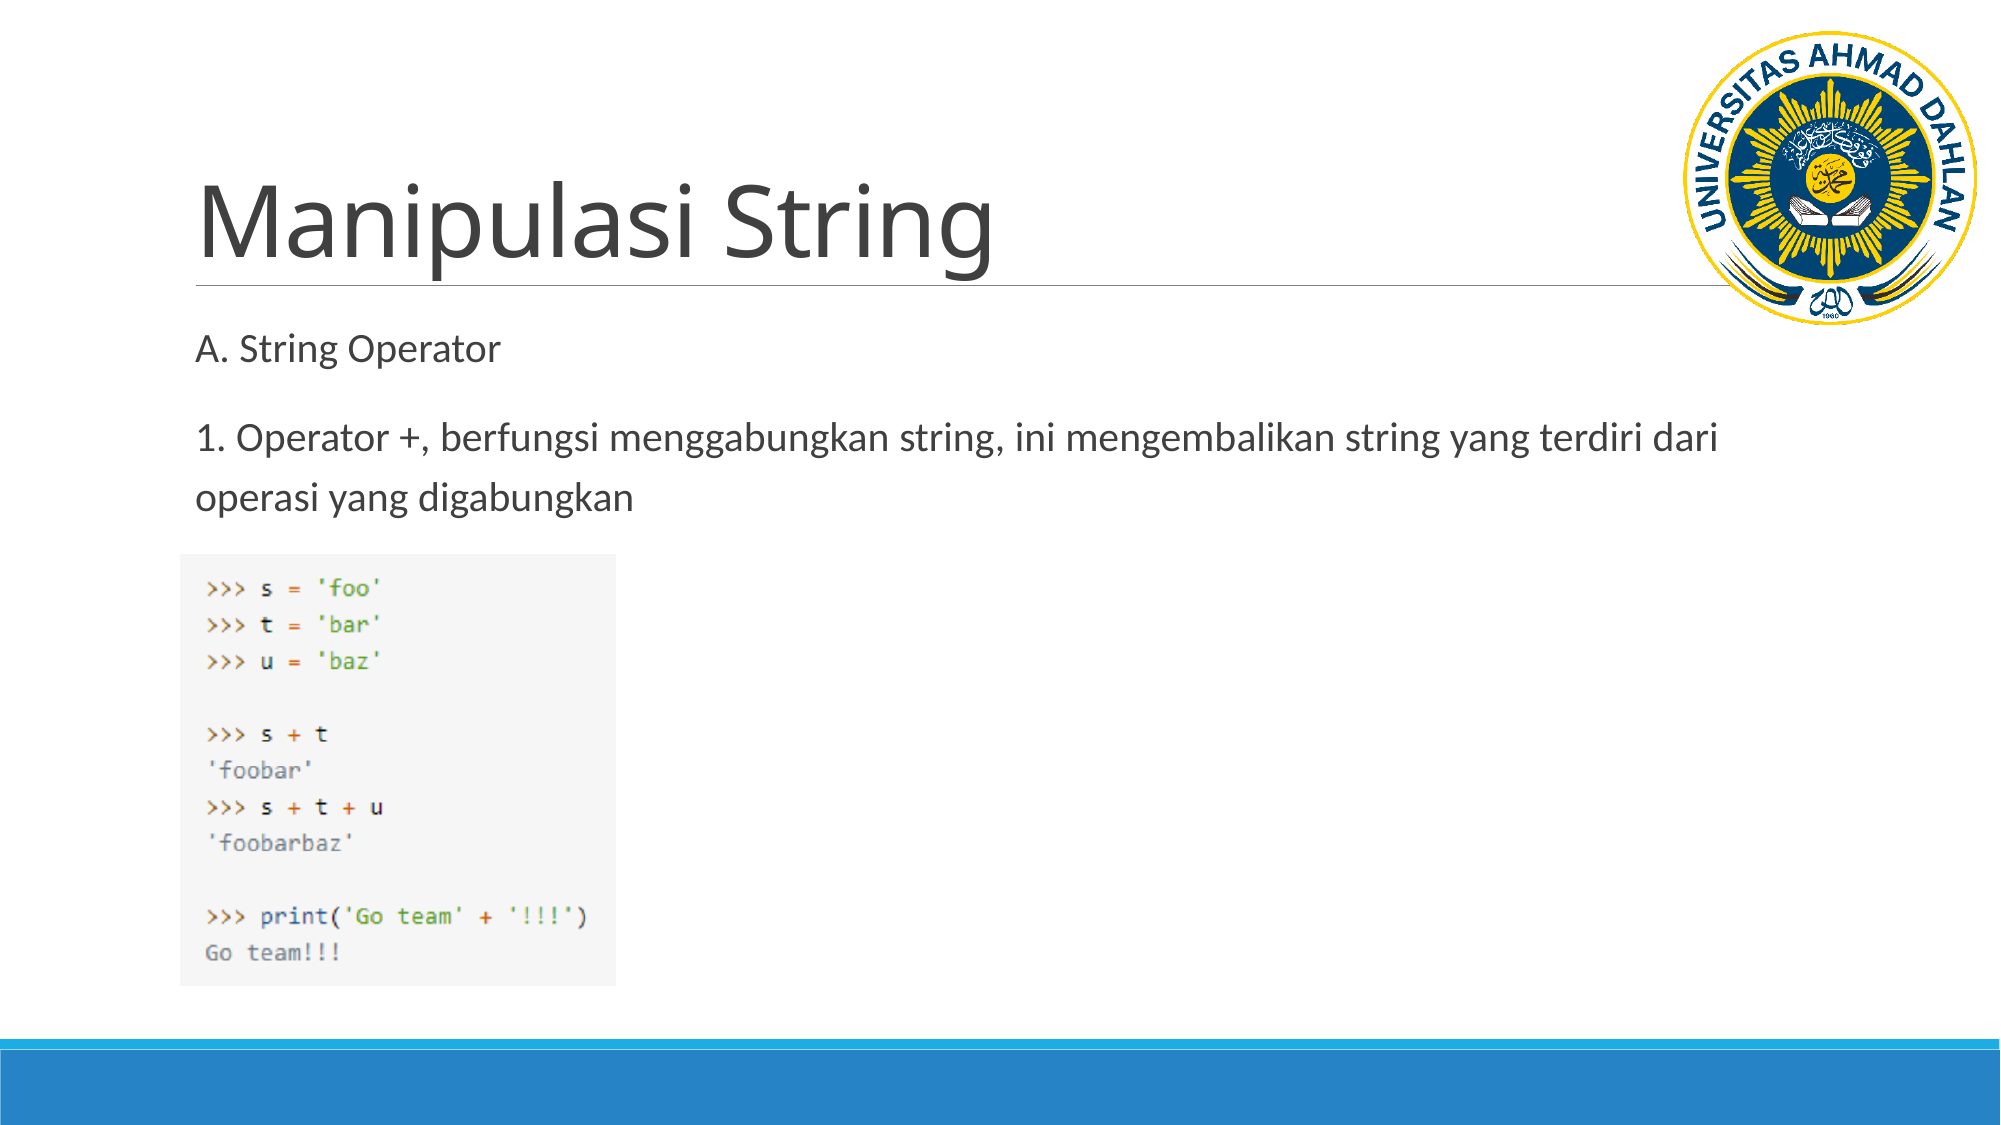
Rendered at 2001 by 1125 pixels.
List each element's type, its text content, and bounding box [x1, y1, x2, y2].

list A. String Operator 1. Operator +, berfungsi menggabungkan string, ini mengembalikan string yang terdiri dari operasi yang digabungkan [180, 302, 1830, 963]
title Manipulasi String [180, 47, 1680, 285]
picture [1683, 30, 1978, 325]
picture [179, 553, 617, 986]
